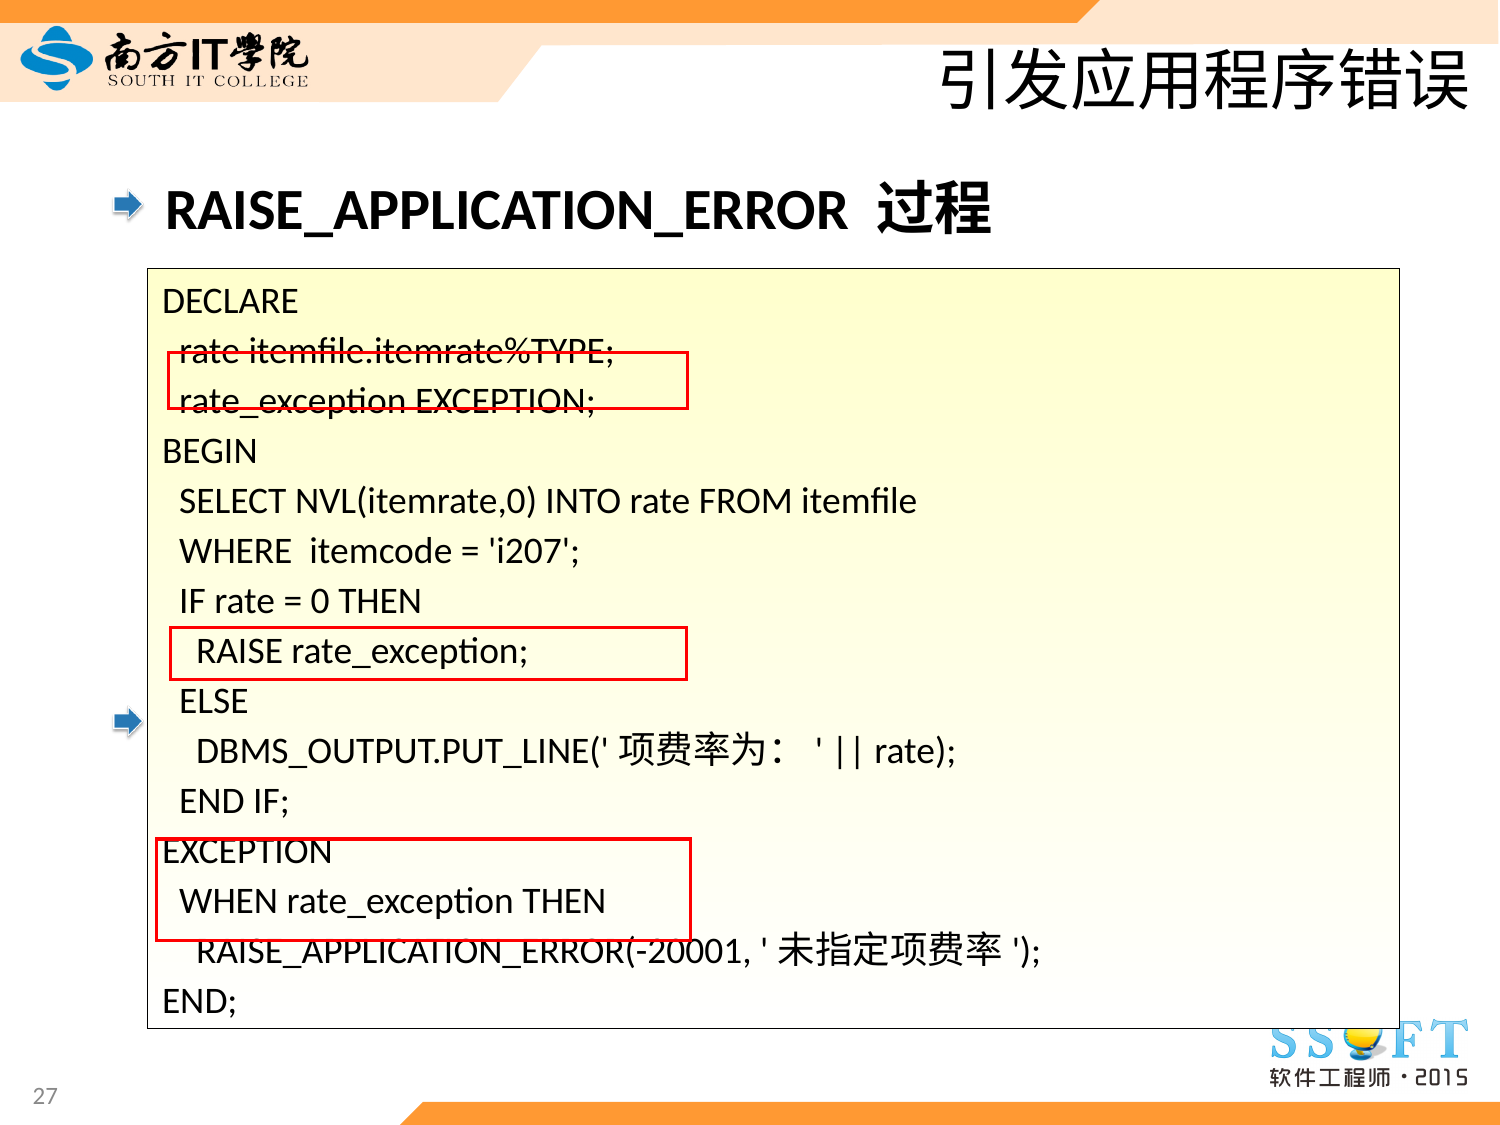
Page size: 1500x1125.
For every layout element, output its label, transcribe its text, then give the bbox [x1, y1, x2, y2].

picture [0, 0, 328, 126]
text_box DECLARE rate itemfile.itemrate%TYPE; rate_exception EXCEPTION; BEGIN SELECT NVL(itemrate,0) INTO rate FROM itemfile WHERE itemcode = 'i207'; IF rate = 0 THEN RAISE rate_exception; ELSE DBMS_OUTPUT.PUT_LINE('项费率为：' || rate); END IF; EXCEPTION WHEN rate_exception THEN RAISE_APPLICATION_ERROR(-20001, '未指定项费率'); END; [147, 268, 1400, 1029]
slide_number 27 [17, 1065, 234, 1125]
list RAISE_APPLICATION_ERROR 过程 用于创建用户定义的错误信息 可以在可执行部分和异常处理部分使用 错误编号必须介于 –20000 和 –20999 之间 错误消息的长度可长达 2048 个字节 引发应用程序错误的语法： RAISE_APPLICATION_ERROR(error_number, error_message); [93, 128, 1444, 978]
picture [108, 185, 148, 227]
text_box [170, 627, 687, 680]
text_box [156, 838, 691, 941]
text_box [168, 352, 688, 409]
title 引发应用程序错误 [608, 42, 1487, 114]
picture [108, 702, 147, 744]
